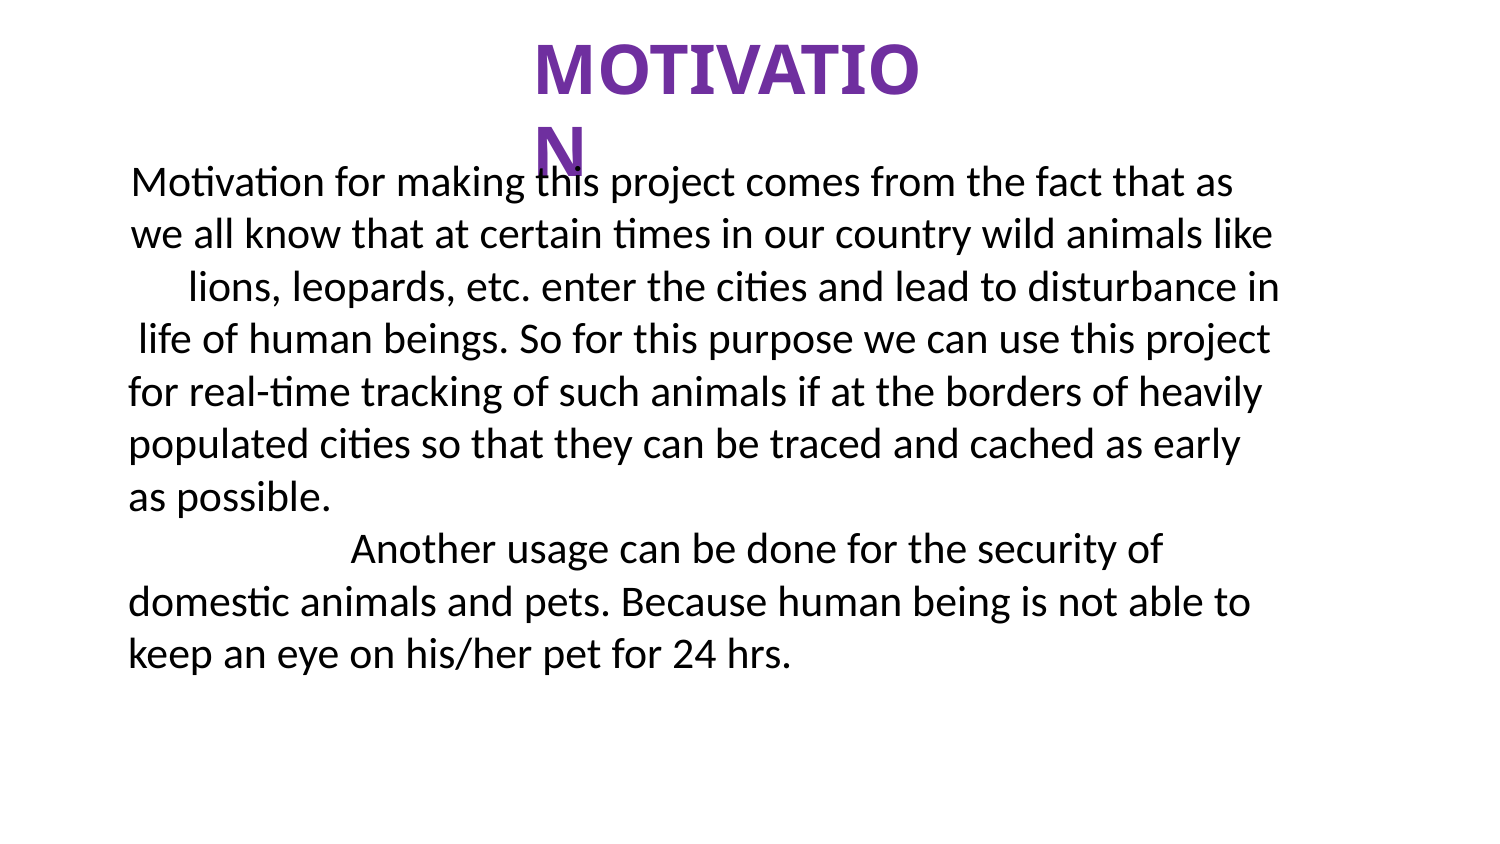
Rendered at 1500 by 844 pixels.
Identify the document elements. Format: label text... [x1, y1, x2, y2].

title MOTIVATION [532, 25, 950, 109]
list Motivation for making this project comes from the fact that as we all know that at certain times in our country wild animals like lions, leopards, etc. enter the cities and lead to disturbance in life of human beings. So for this purpose we can use this project for real-time tracking of such animals if at the borders of heavily populated cities so that they can be traced and cached as early as possible. Another usage can be done for the security of domestic animals and pets. Because human being is not able to keep an eye on his/her pet for 24 hrs. [53, 152, 1284, 683]
